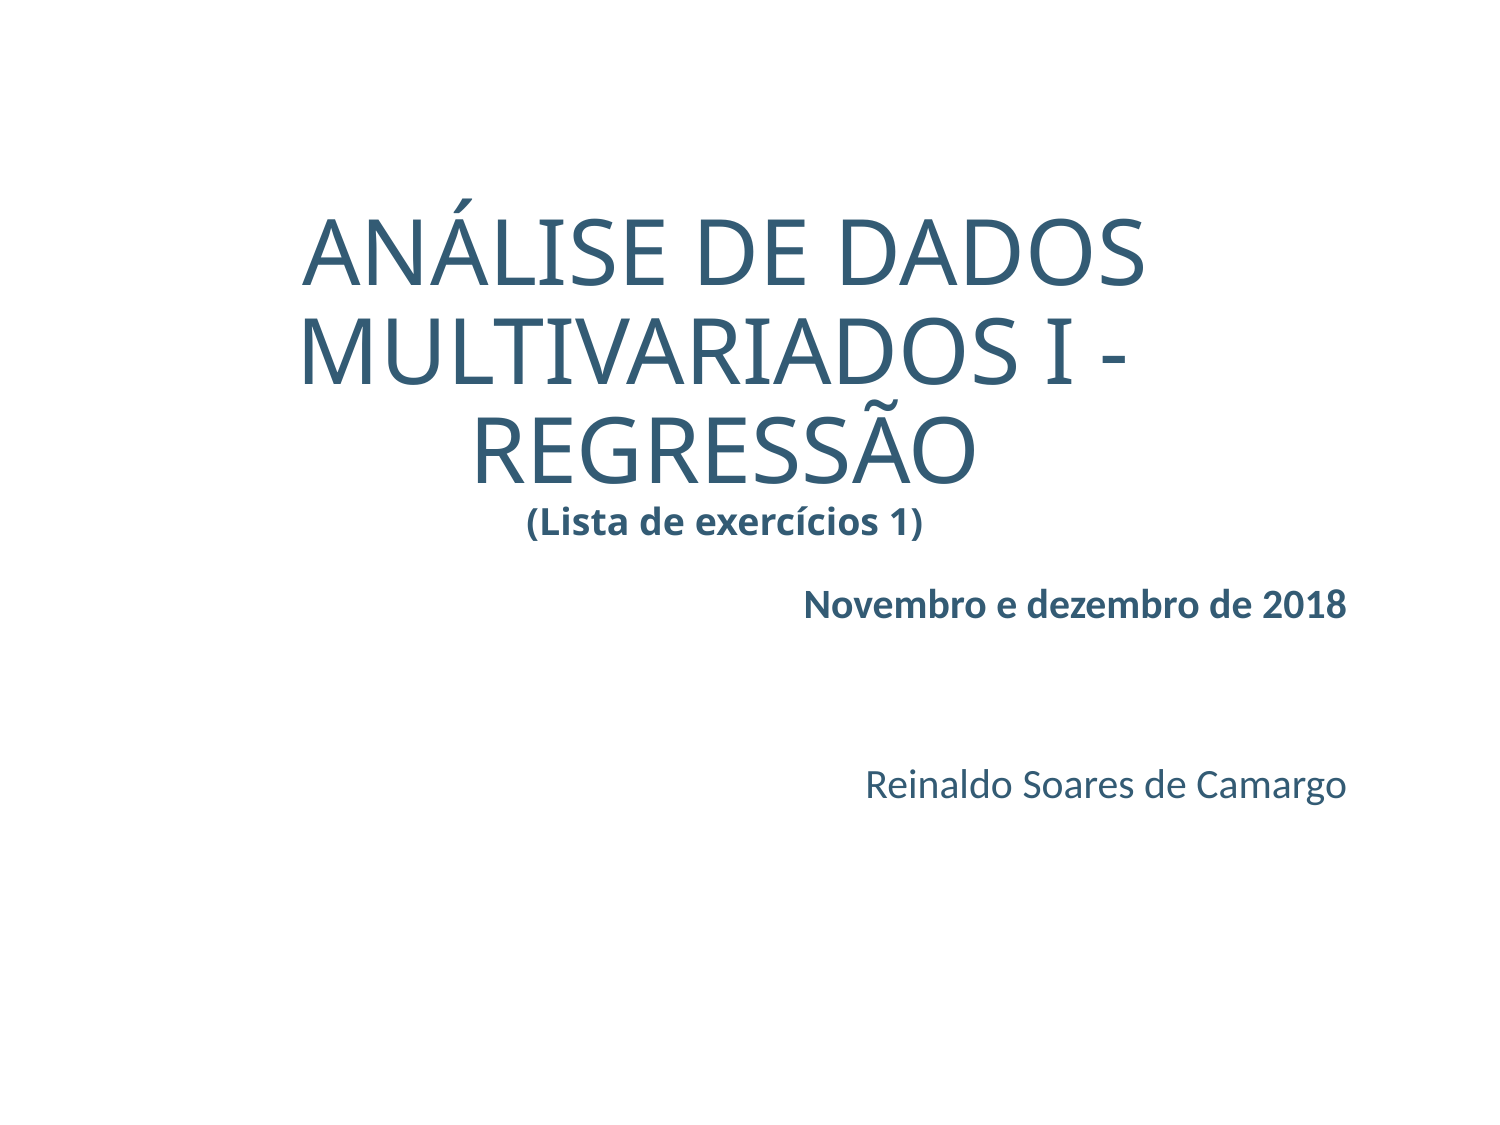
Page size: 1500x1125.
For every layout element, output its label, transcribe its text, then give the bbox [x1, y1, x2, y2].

subtitle Novembro e dezembro de 2018 Reinaldo Soares de Camargo [225, 575, 1363, 925]
title ANÁLISE DE DADOS MULTIVARIADOS I - REGRESSÃO (Lista de exercícios 1) [87, 249, 1363, 500]
